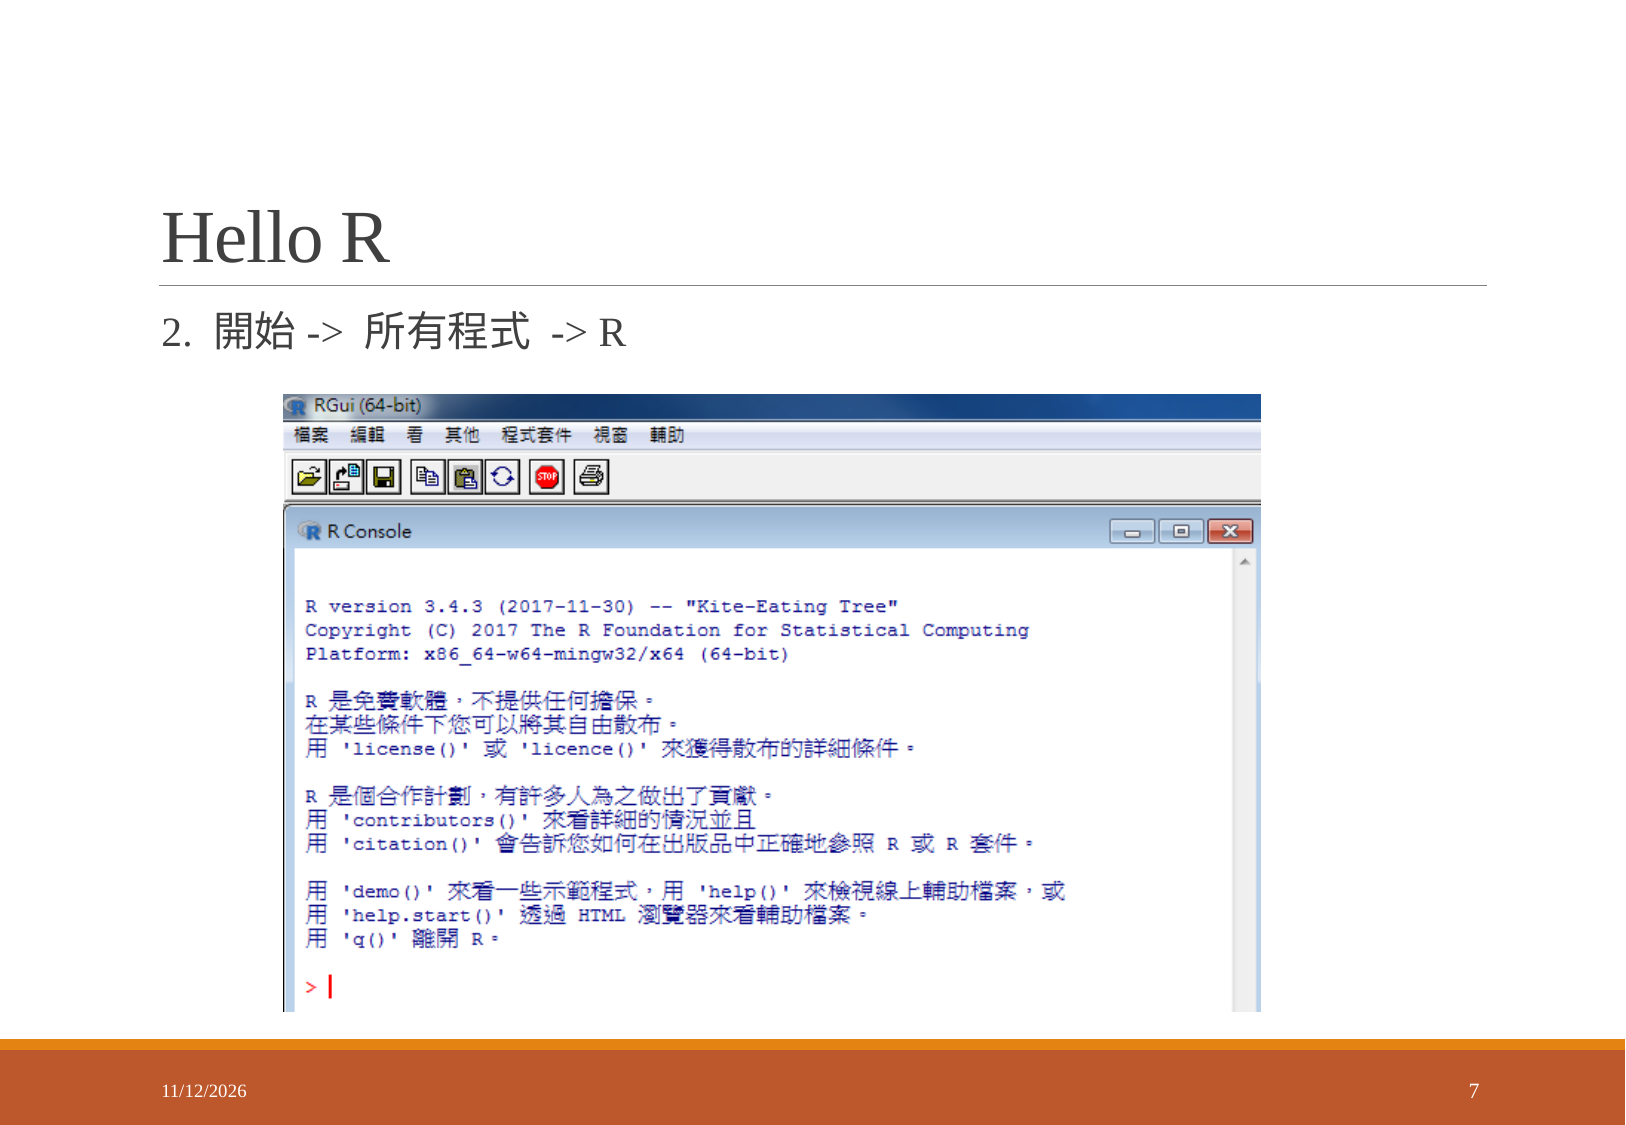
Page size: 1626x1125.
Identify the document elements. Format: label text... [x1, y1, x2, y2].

slide_number 7 [1319, 1059, 1495, 1120]
list 2. 開始-> 所有程式 -> R [146, 302, 1487, 963]
title Hello R [146, 47, 1487, 285]
picture [283, 393, 1262, 1012]
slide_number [146, 1059, 476, 1120]
